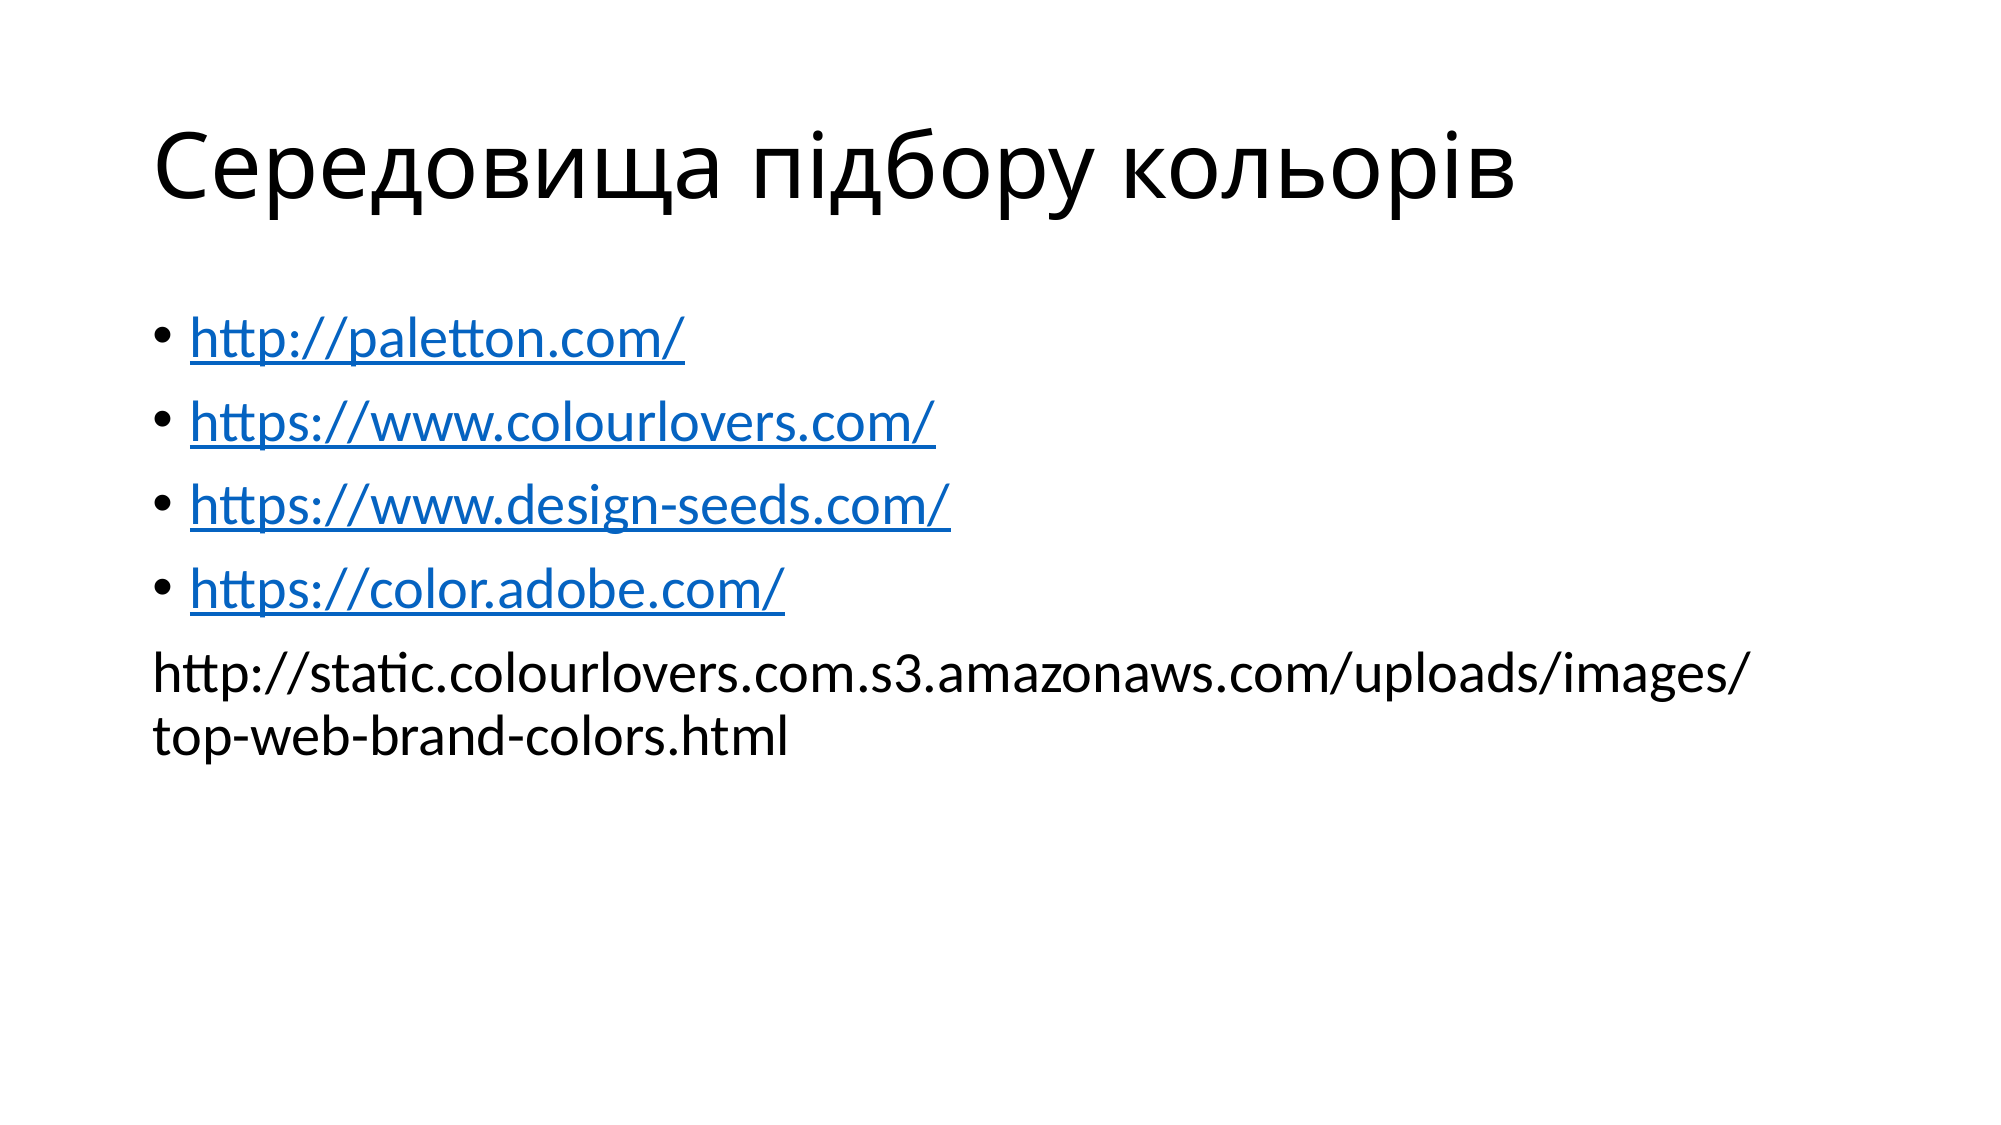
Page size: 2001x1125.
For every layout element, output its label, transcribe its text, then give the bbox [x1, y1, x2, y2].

title Середовища підбору кольорів [137, 59, 1863, 278]
list http://paletton.com/ https://www.colourlovers.com/ https://www.design-seeds.com/ https://color.adobe.com/ http://static.colourlovers.com.s3.amazonaws.com/uploads/images/top-web-brand-colors.html [137, 299, 1863, 1014]
